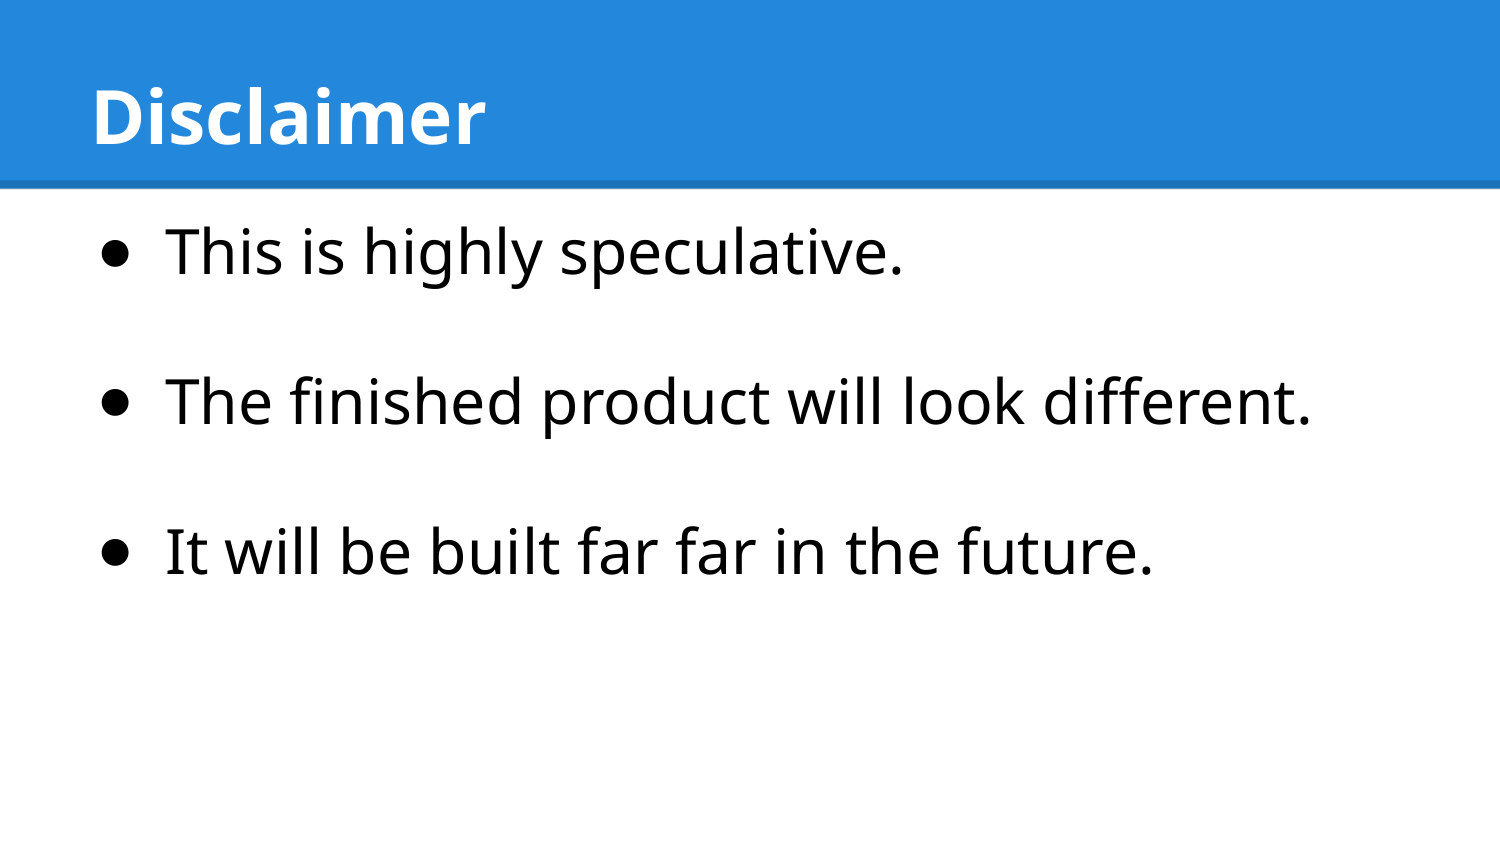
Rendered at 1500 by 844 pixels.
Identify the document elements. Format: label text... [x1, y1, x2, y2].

title Disclaimer [75, 33, 966, 175]
list This is highly speculative. The finished product will look different. It will be built far far in the future. [75, 196, 1425, 808]
